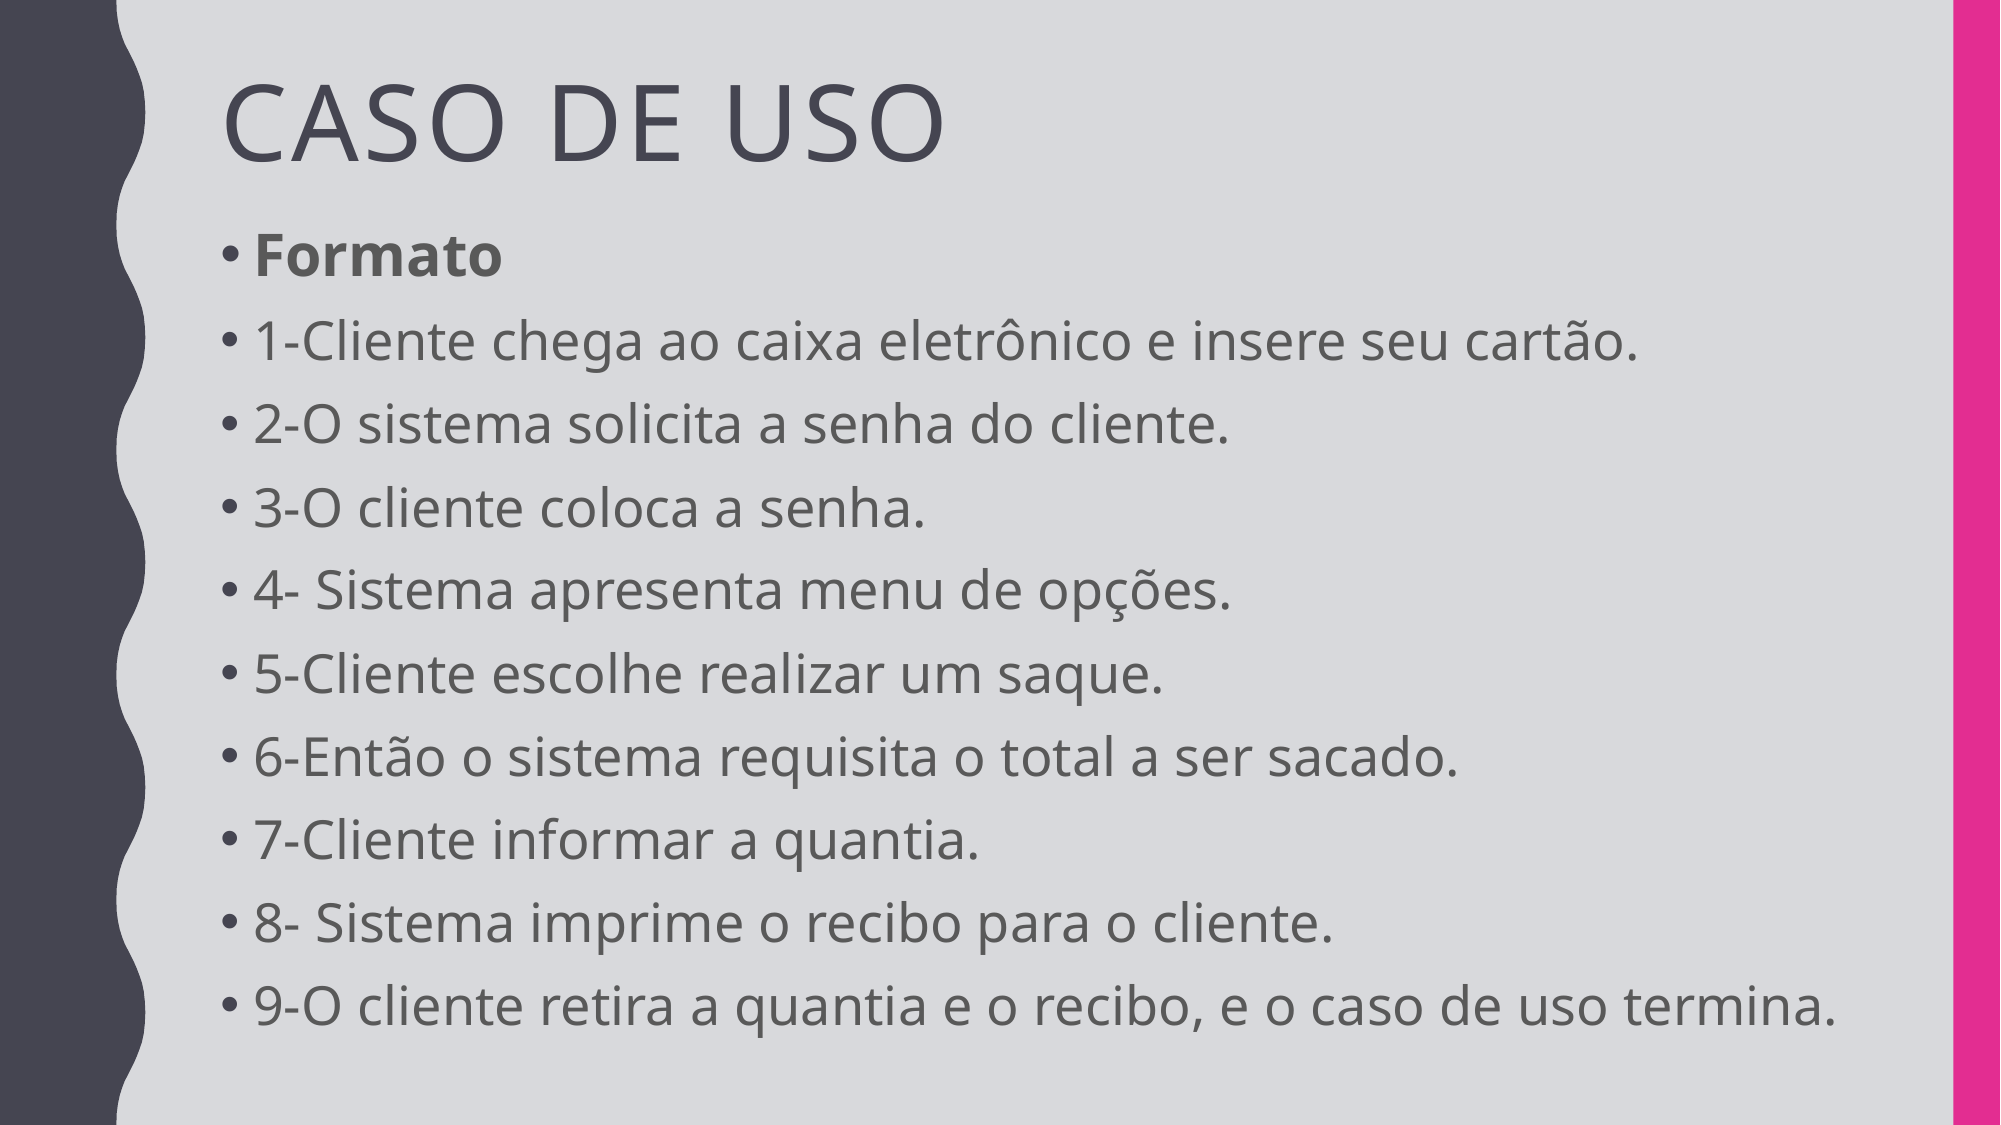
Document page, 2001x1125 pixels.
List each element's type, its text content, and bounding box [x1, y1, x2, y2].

list Formato 1-Cliente chega ao caixa eletrônico e insere seu cartão. 2-O sistema solicita a senha do cliente. 3-O cliente coloca a senha. 4- Sistema apresenta menu de opções. 5-Cliente escolhe realizar um saque. 6-Então o sistema requisita o total a ser sacado. 7-Cliente informar a quantia. 8- Sistema imprime o recibo para o cliente. 9-O cliente retira a quantia e o recibo, e o caso de uso termina. [205, 203, 1875, 1125]
title Caso de uso [205, 62, 1875, 203]
